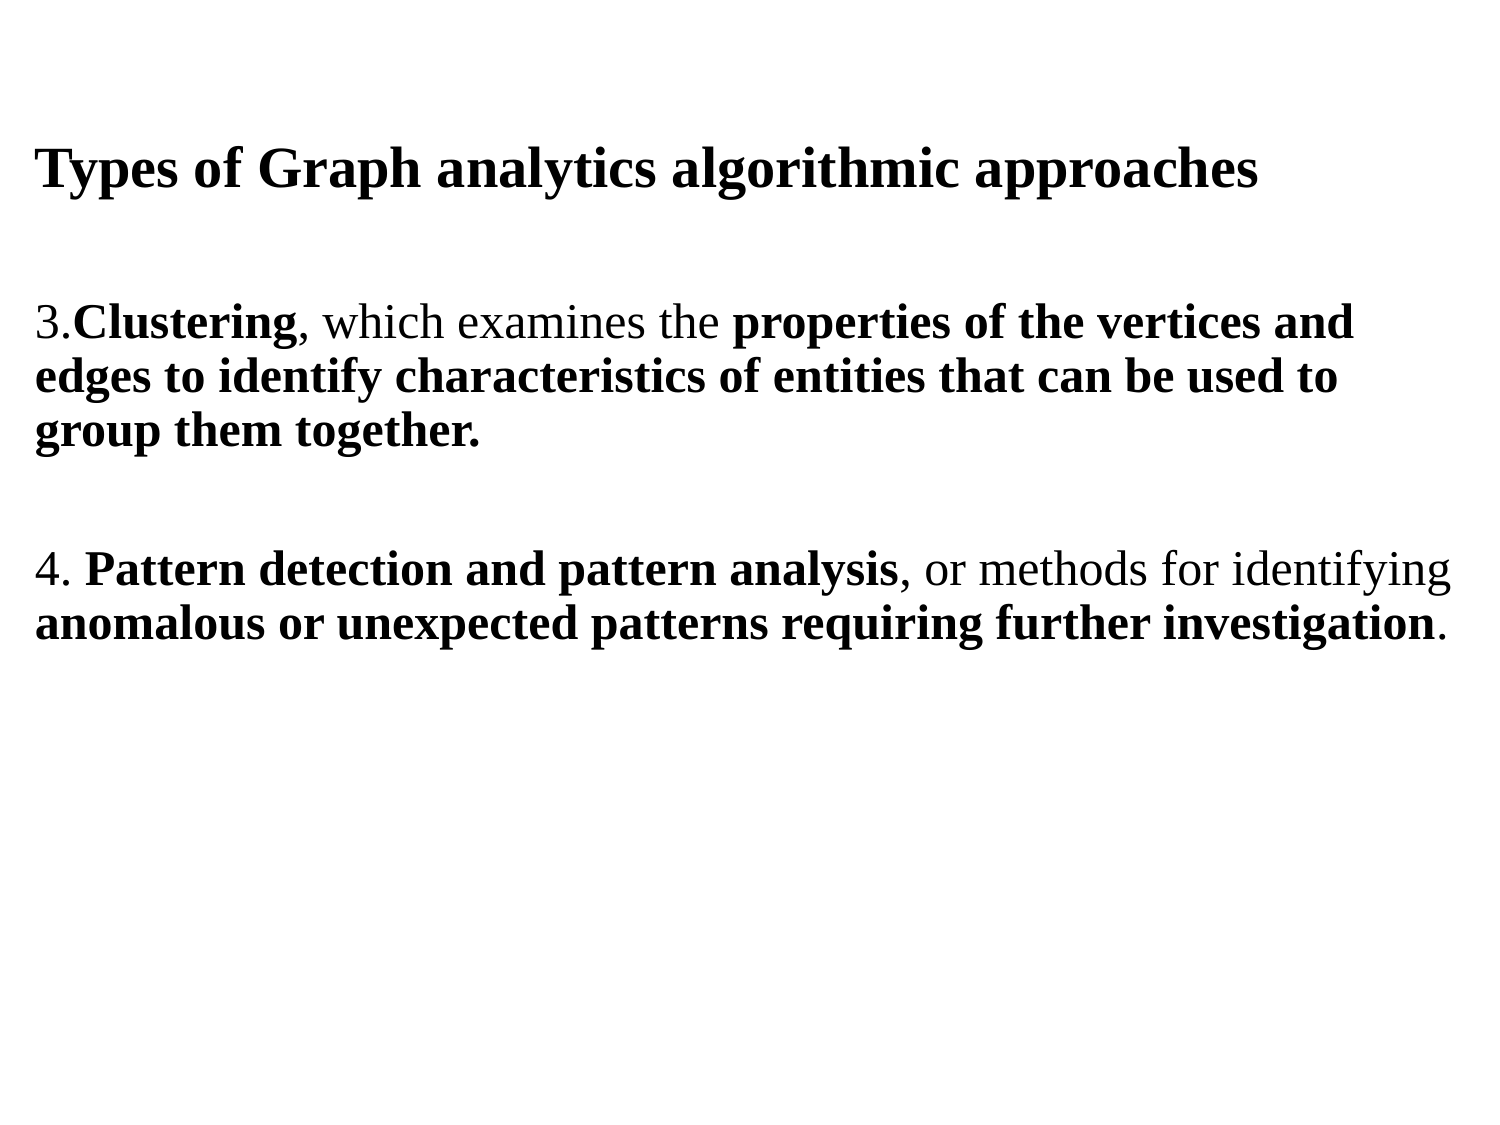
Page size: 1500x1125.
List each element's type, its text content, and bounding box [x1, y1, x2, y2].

title Types of Graph analytics algorithmic approaches [19, 59, 1397, 278]
list 3.Clustering, which examines the properties of the vertices and edges to identify characteristics of entities that can be used to group them together. 4. Pattern detection and pattern analysis, or methods for identifying anomalous or unexpected patterns requiring further investigation. [19, 219, 1469, 955]
